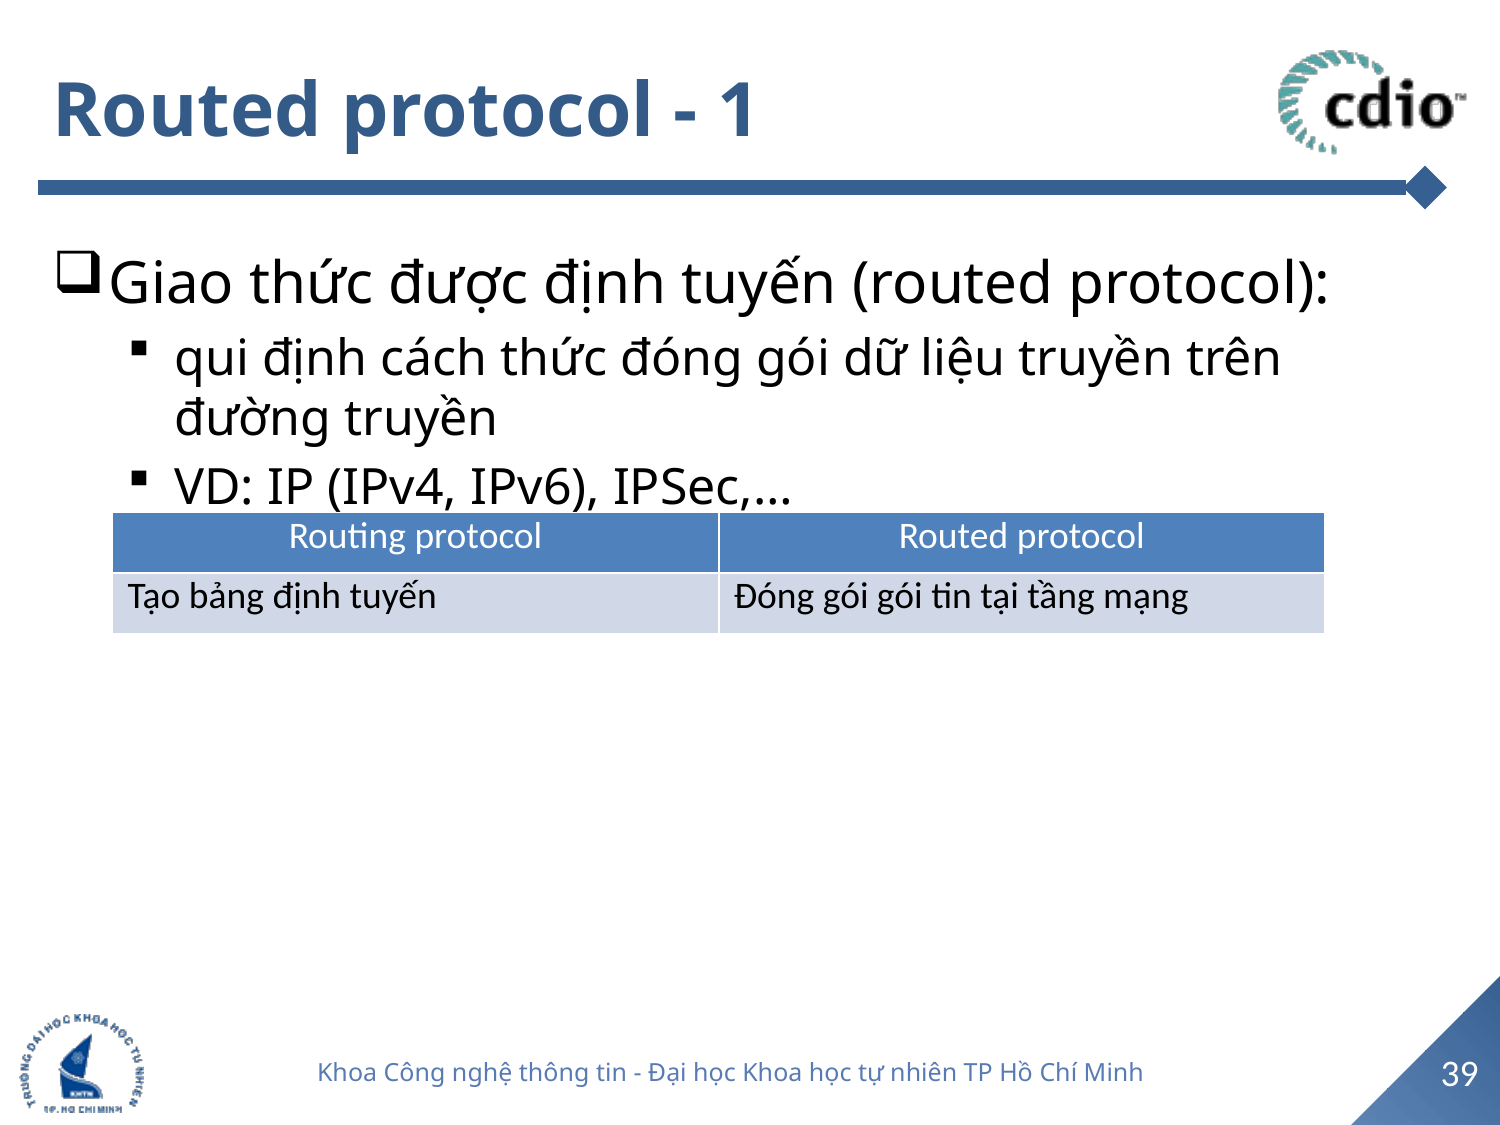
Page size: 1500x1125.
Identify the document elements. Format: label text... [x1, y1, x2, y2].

footer Khoa Công nghệ thông tin - Đại học Khoa học tự nhiên TP Hồ Chí Minh [187, 1043, 1275, 1104]
table_cell Tạo bảng định tuyến [113, 574, 718, 633]
picture [18, 1014, 144, 1113]
list Giao thức được định tuyến (routed protocol): qui định cách thức đóng gói dữ liệu truyền trên đường truyền VD: IP (IPv4, IPv6), IPSec,… [37, 237, 1450, 1038]
table_cell Đóng gói gói tin tại tầng mạng [720, 574, 1324, 633]
title Routed protocol - 1 [37, 12, 1473, 200]
table_header Routed protocol [720, 513, 1324, 572]
table_header Routing protocol [113, 513, 718, 572]
slide_number 39 [1419, 1041, 1500, 1102]
